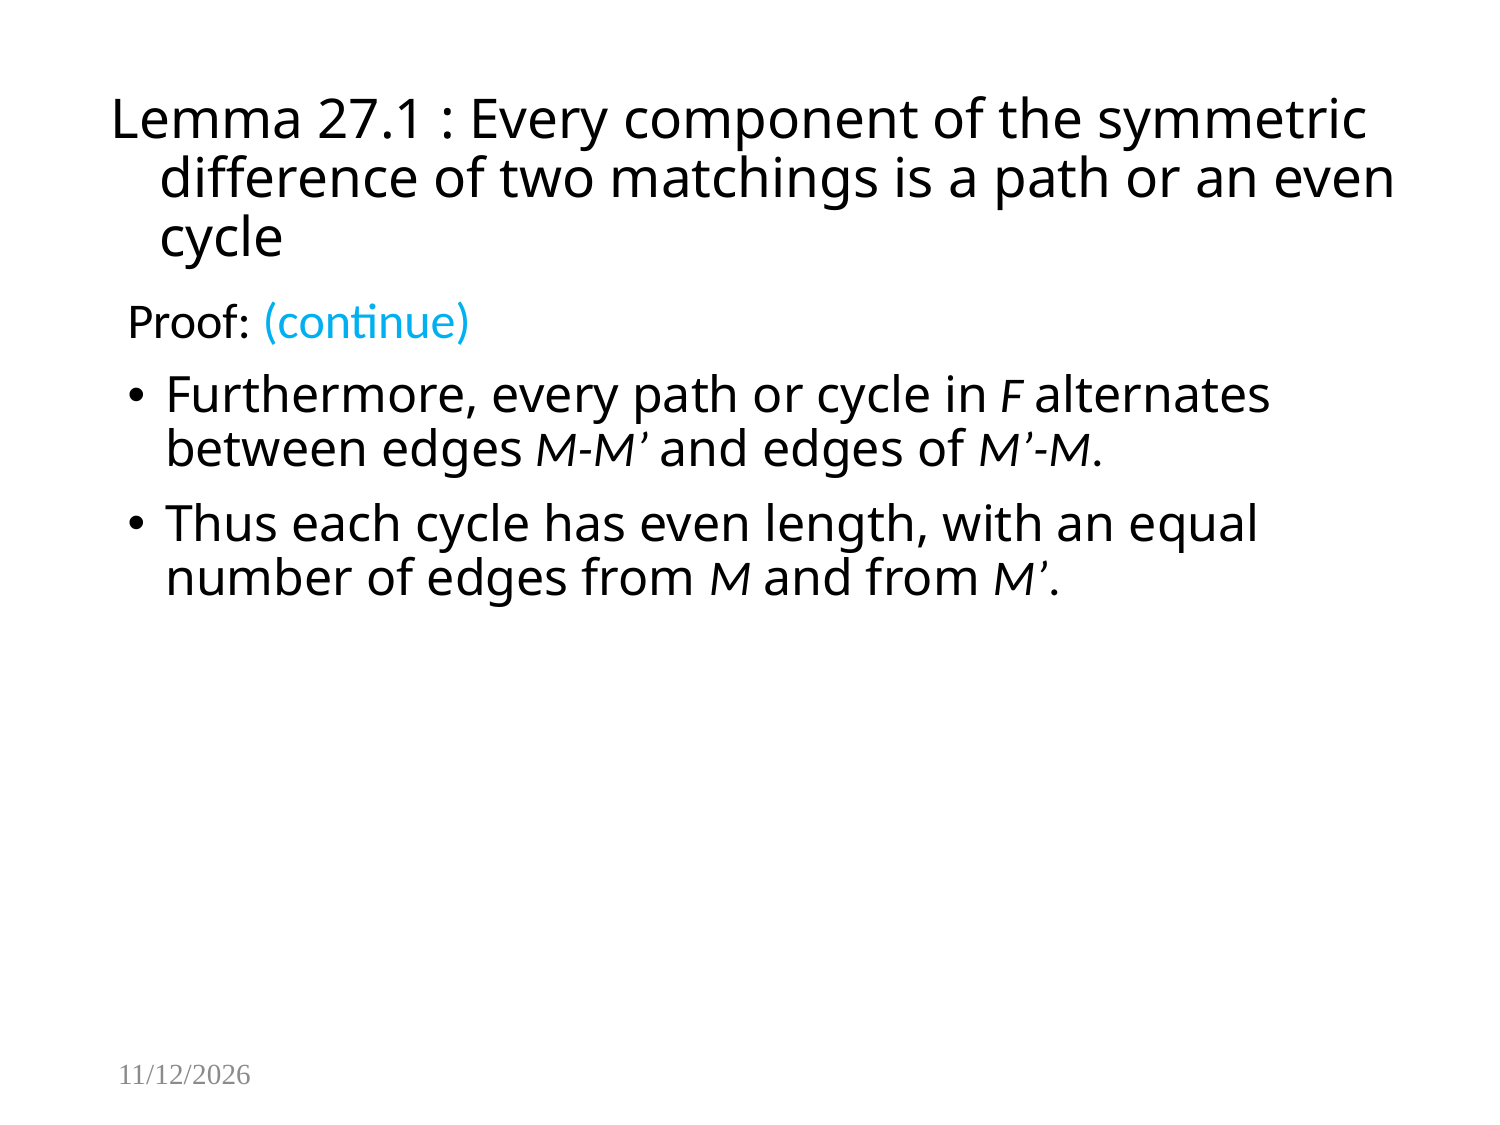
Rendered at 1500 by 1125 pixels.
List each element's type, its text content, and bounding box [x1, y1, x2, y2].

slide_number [103, 1042, 441, 1103]
title Lemma 27.1 : Every component of the symmetric difference of two matchings is a path or an even cycle [95, 82, 1424, 277]
list Proof: (continue) Furthermore, every path or cycle in F alternates between edges M-M’ and edges of M’-M. Thus each cycle has even length, with an equal number of edges from M and from M’. [112, 287, 1388, 1038]
